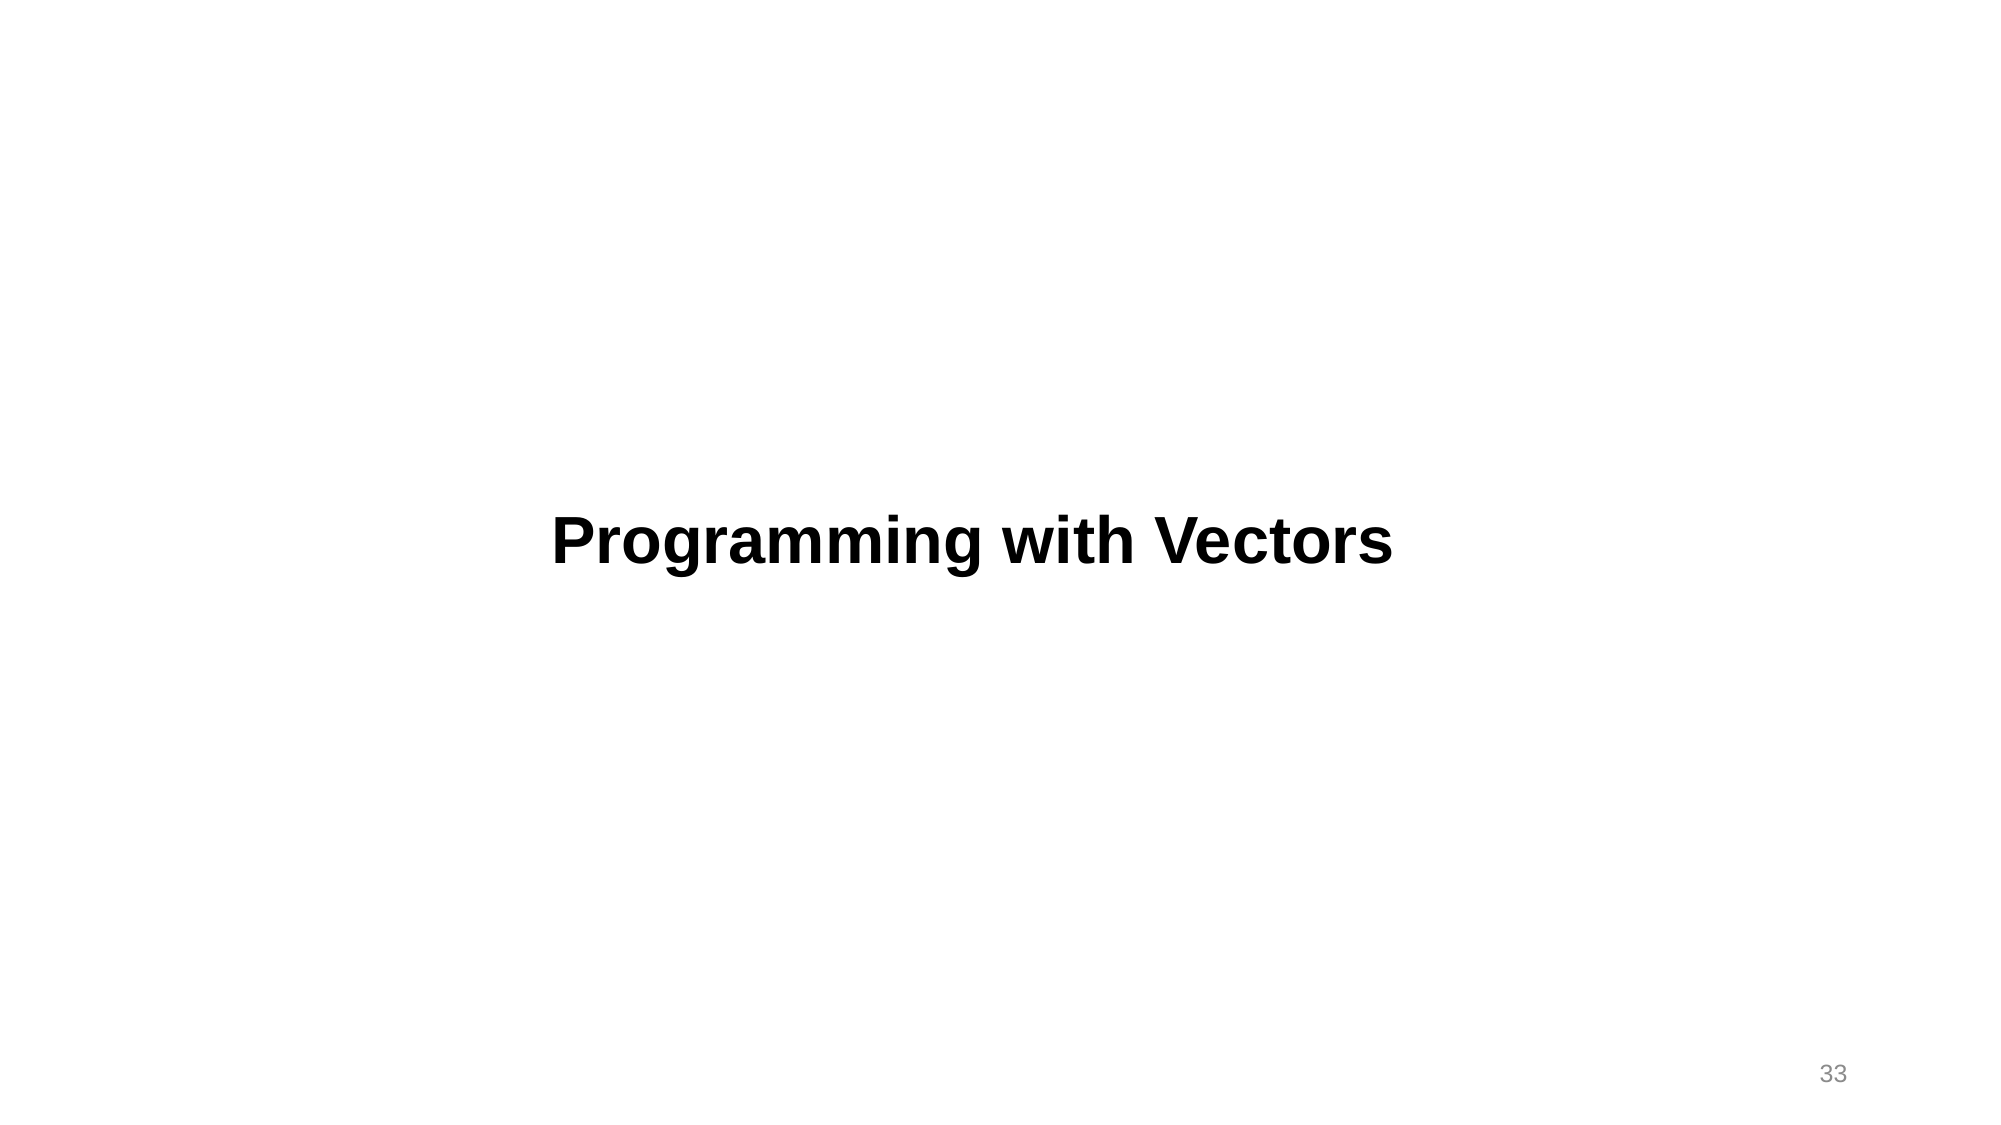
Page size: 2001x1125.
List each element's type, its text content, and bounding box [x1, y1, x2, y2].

text_box Programming with Vectors [456, 498, 1491, 627]
slide_number 33 [1412, 1042, 1863, 1103]
